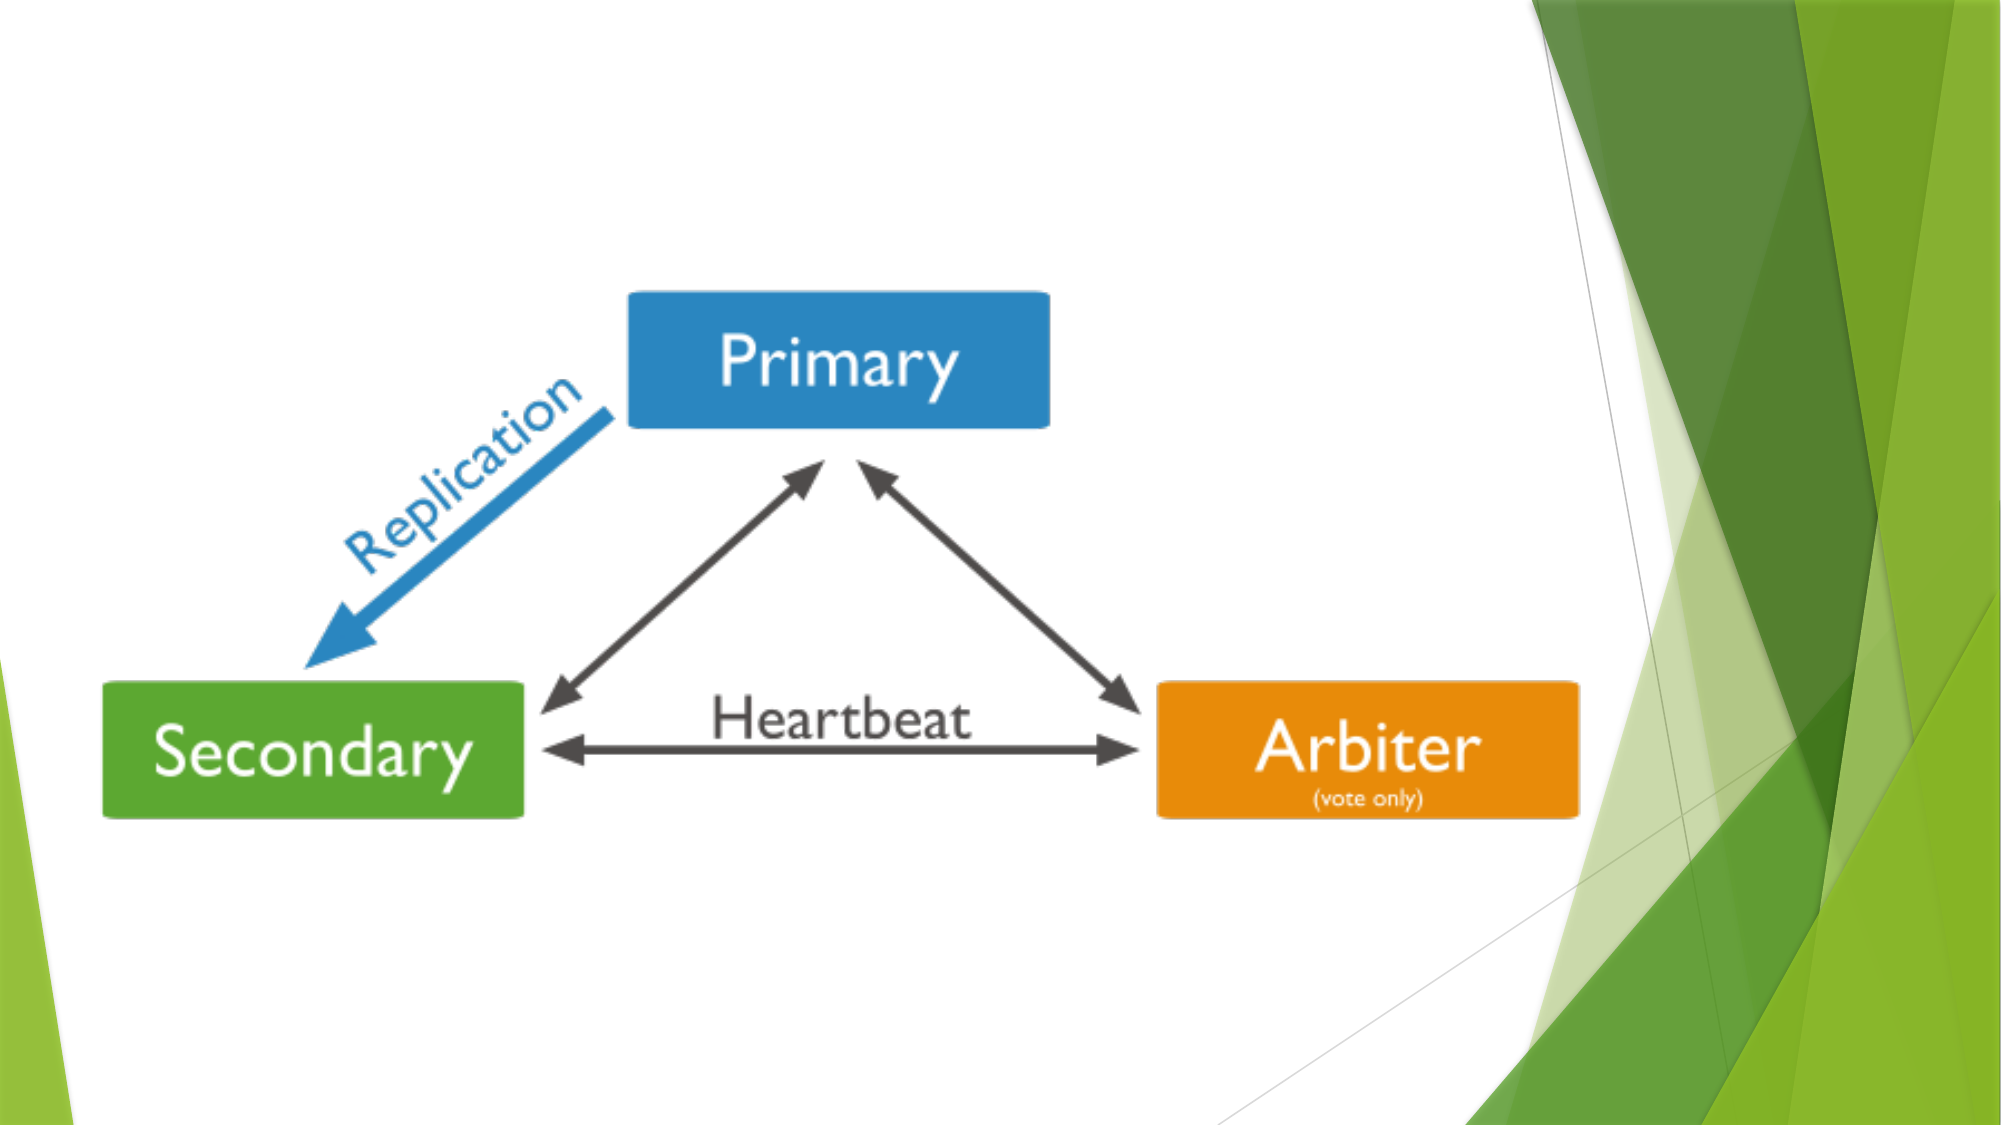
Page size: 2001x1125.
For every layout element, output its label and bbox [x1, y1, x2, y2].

picture [61, 262, 1621, 854]
